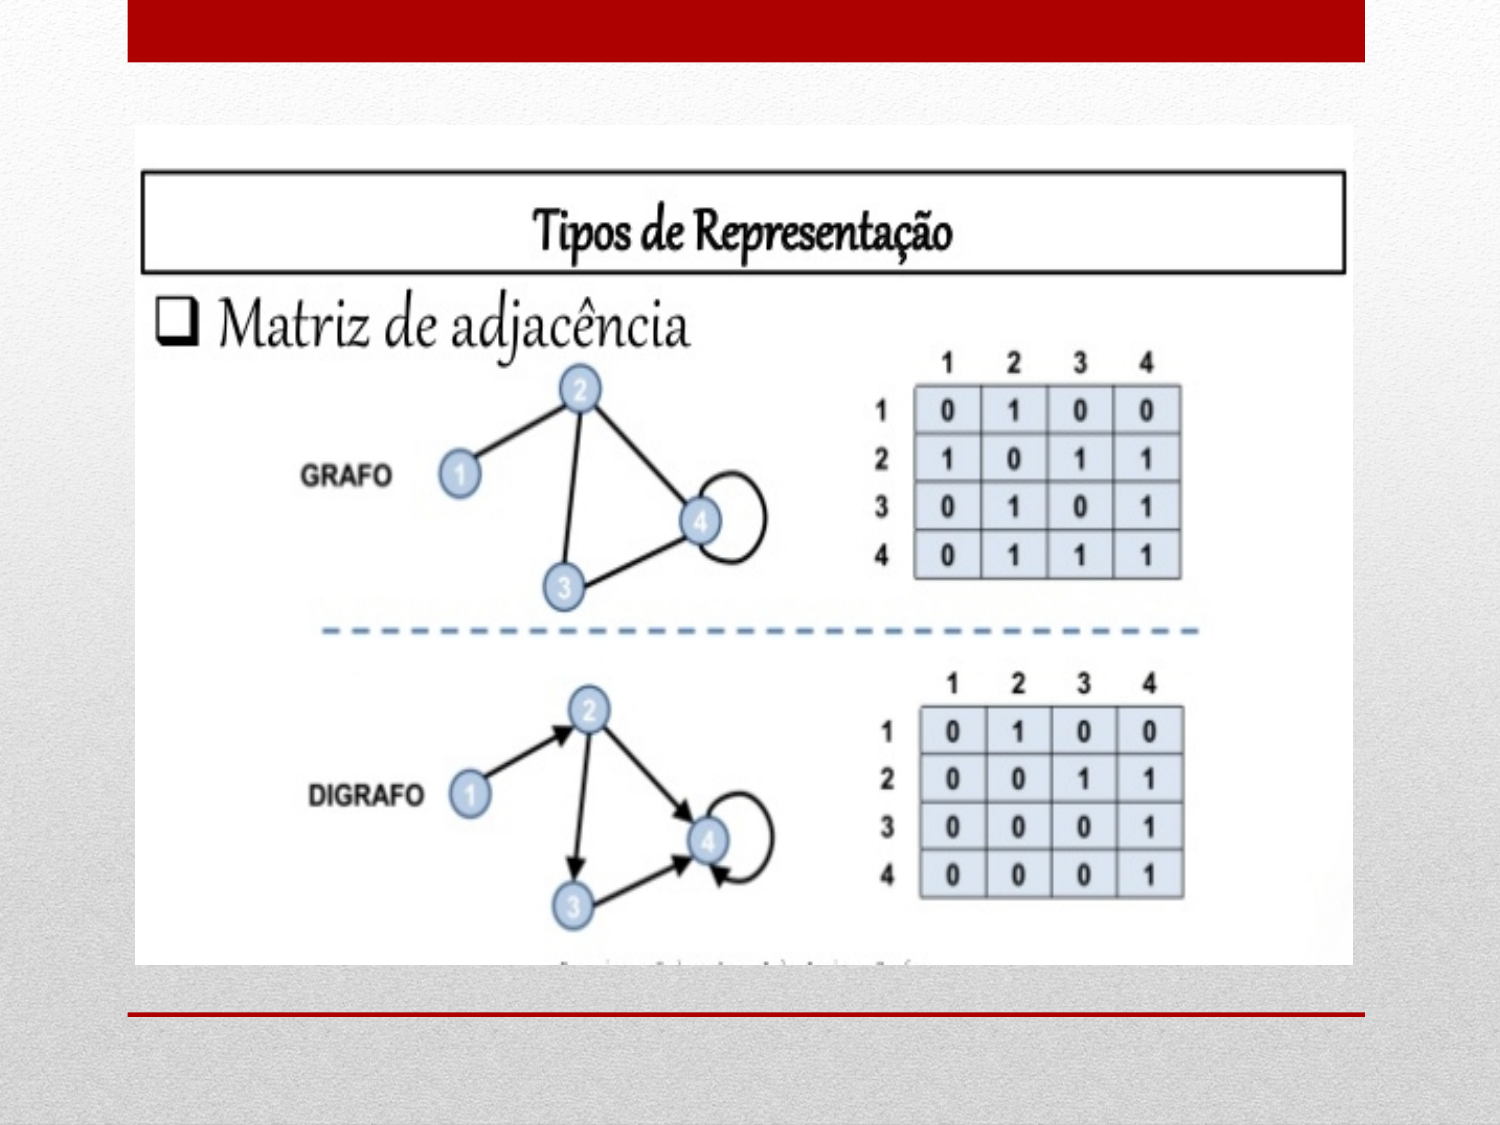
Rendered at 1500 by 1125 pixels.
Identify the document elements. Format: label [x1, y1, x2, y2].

picture [134, 124, 1354, 965]
